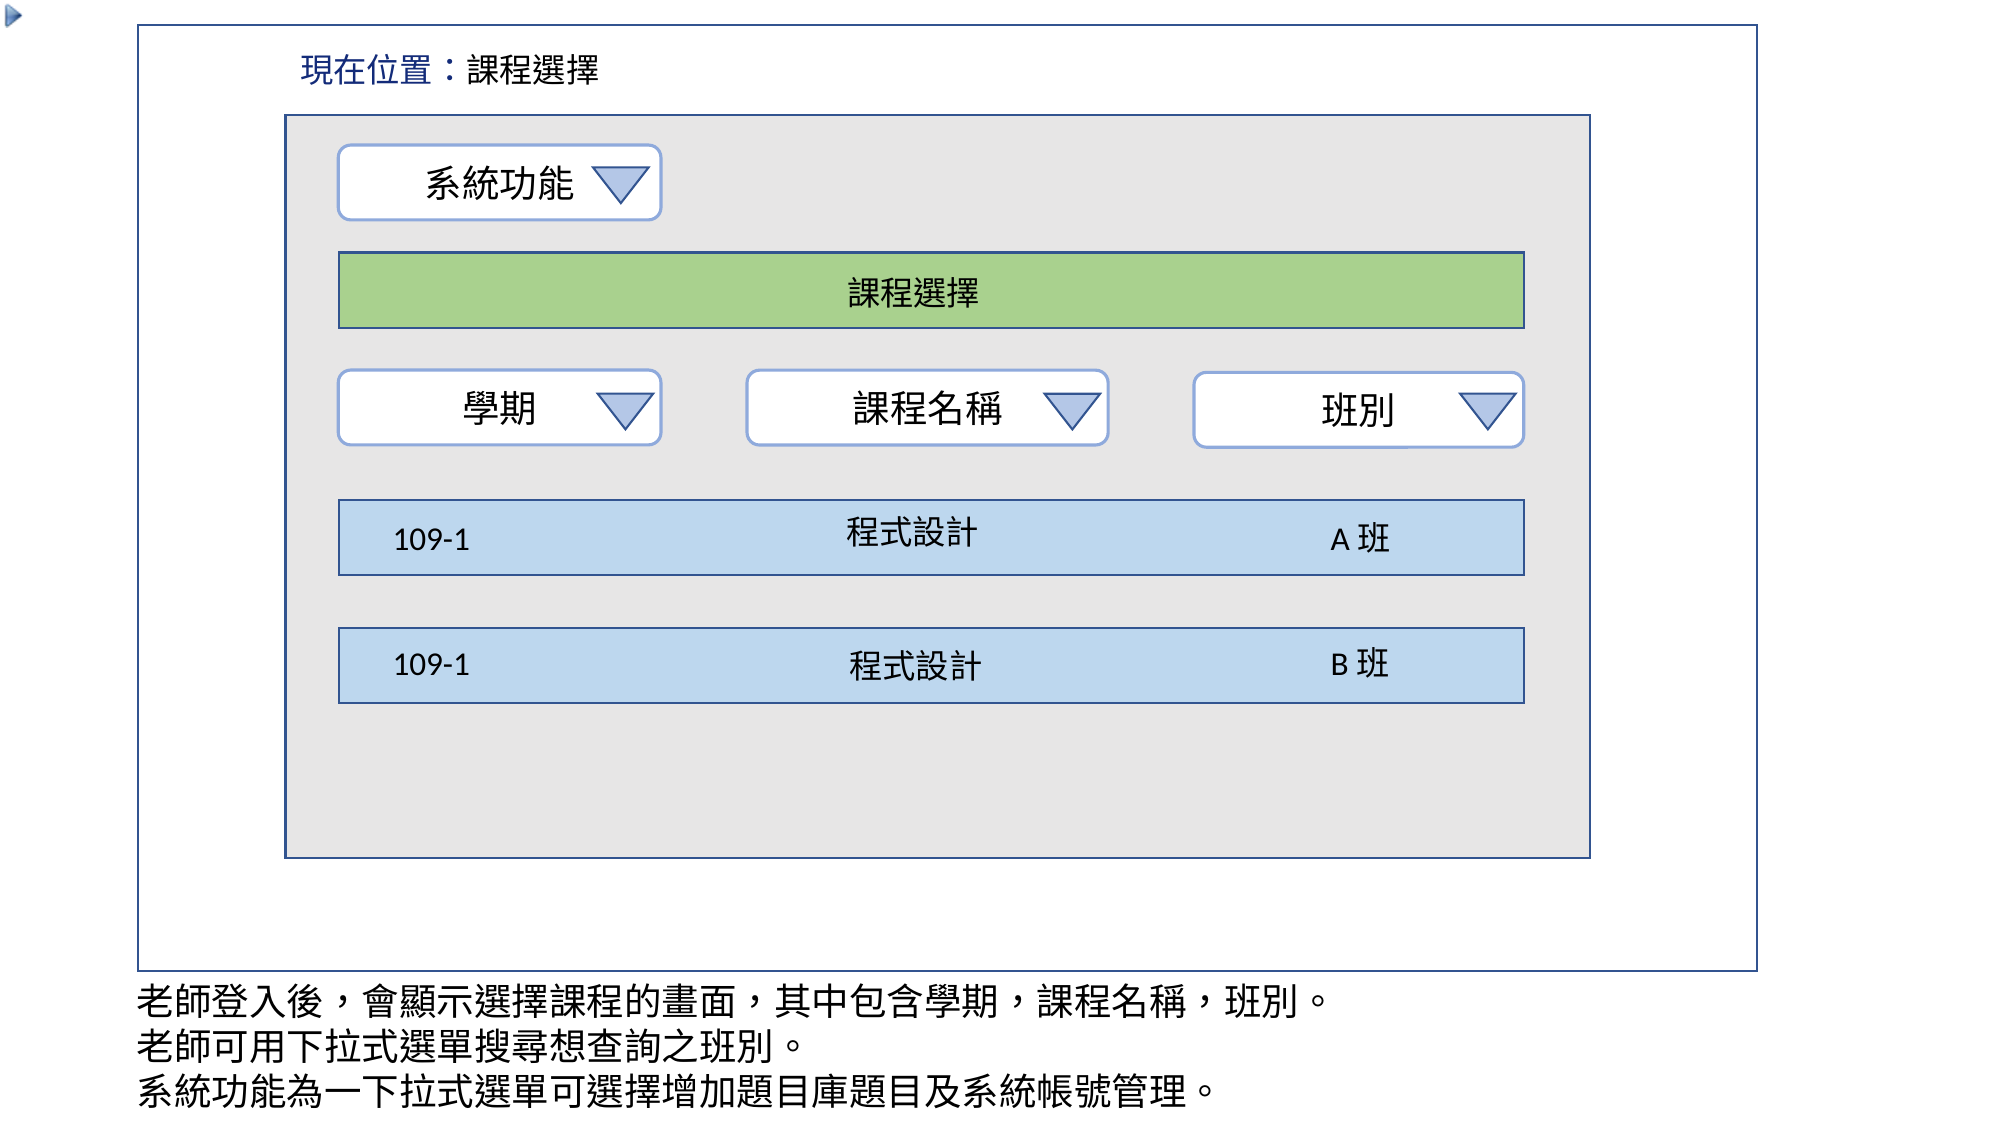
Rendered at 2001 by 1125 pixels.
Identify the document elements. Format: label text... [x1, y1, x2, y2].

picture [0, 0, 25, 29]
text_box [137, 25, 1758, 972]
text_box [338, 252, 1524, 329]
text_box 老師登入後，會顯示選擇課程的畫面，其中包含學期，課程名稱，班別。 老師可用下拉式選單搜尋想查詢之班別。 系統功能為一下拉式選單可選擇增加題目庫題目及系統帳號管理。 [122, 970, 1584, 1121]
